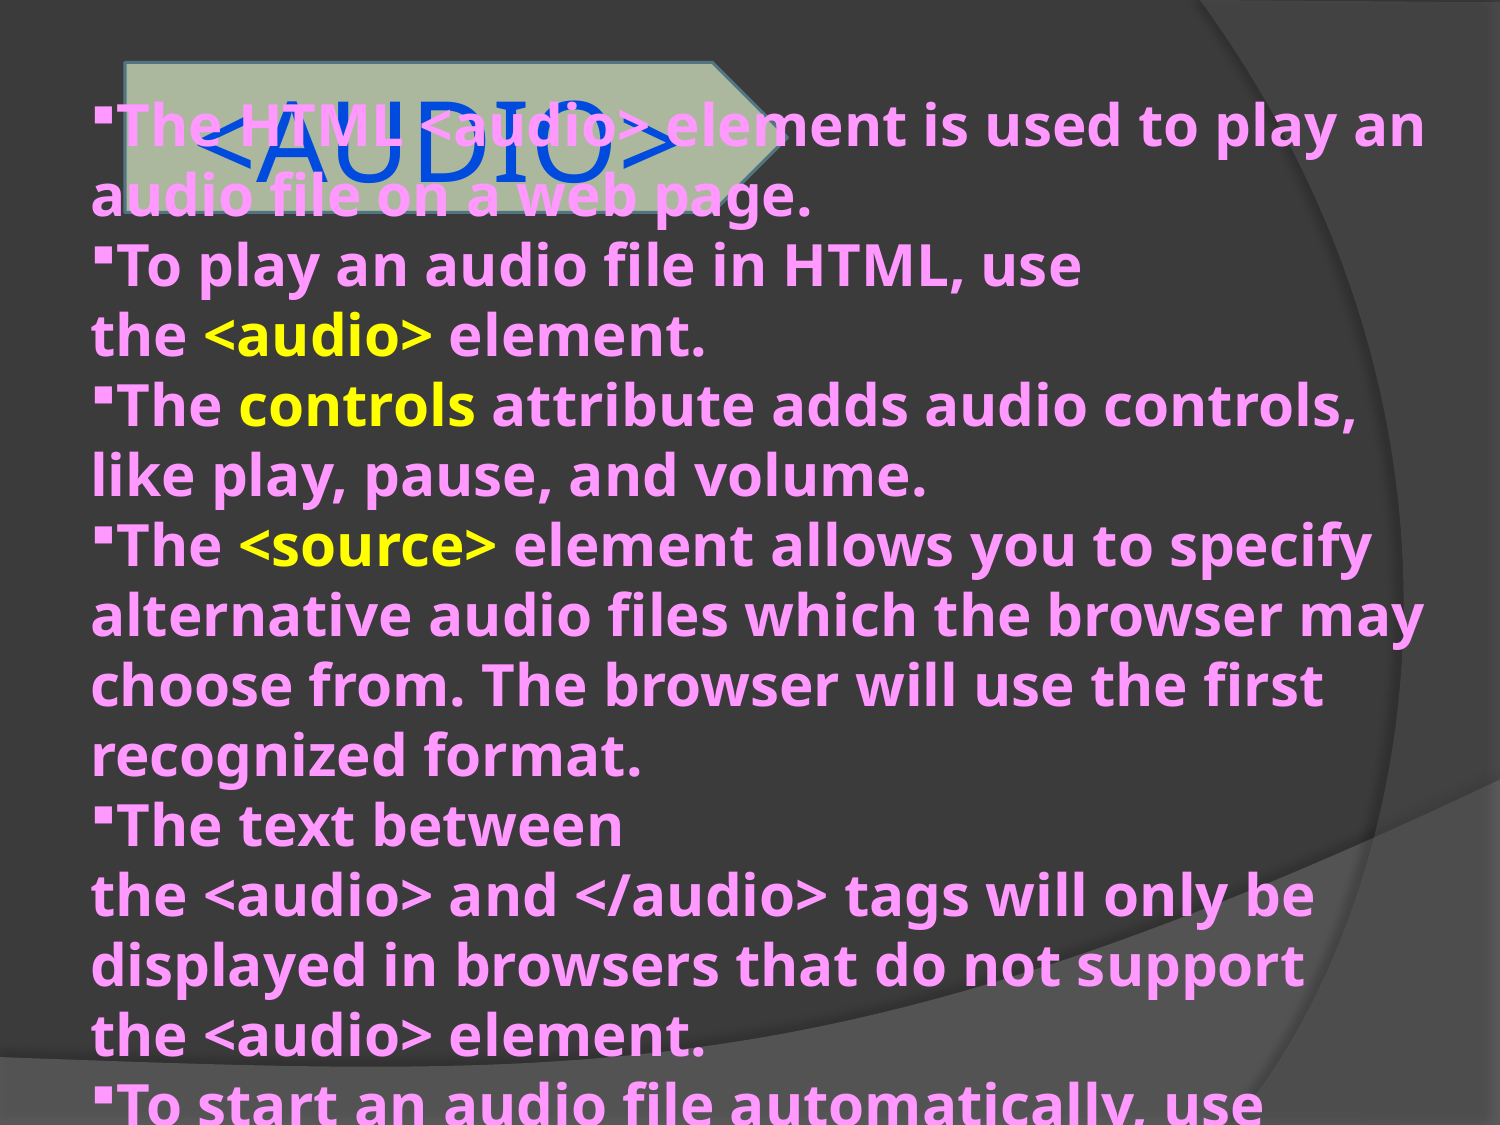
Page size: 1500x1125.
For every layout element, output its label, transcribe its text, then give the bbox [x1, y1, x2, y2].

text_box <AUDIO> [123, 60, 733, 80]
text_box The HTML <audio> element is used to play an audio file on a web page. To play an audio file in HTML, use the <audio> element. The controls attribute adds audio controls, like play, pause, and volume. The <source> element allows you to specify alternative audio files which the browser may choose from. The browser will use the first recognized format. The text between the <audio> and </audio> tags will only be displayed in browsers that do not support the <audio> element. To start an audio file automatically, use the autoplay. [75, 80, 1463, 1125]
